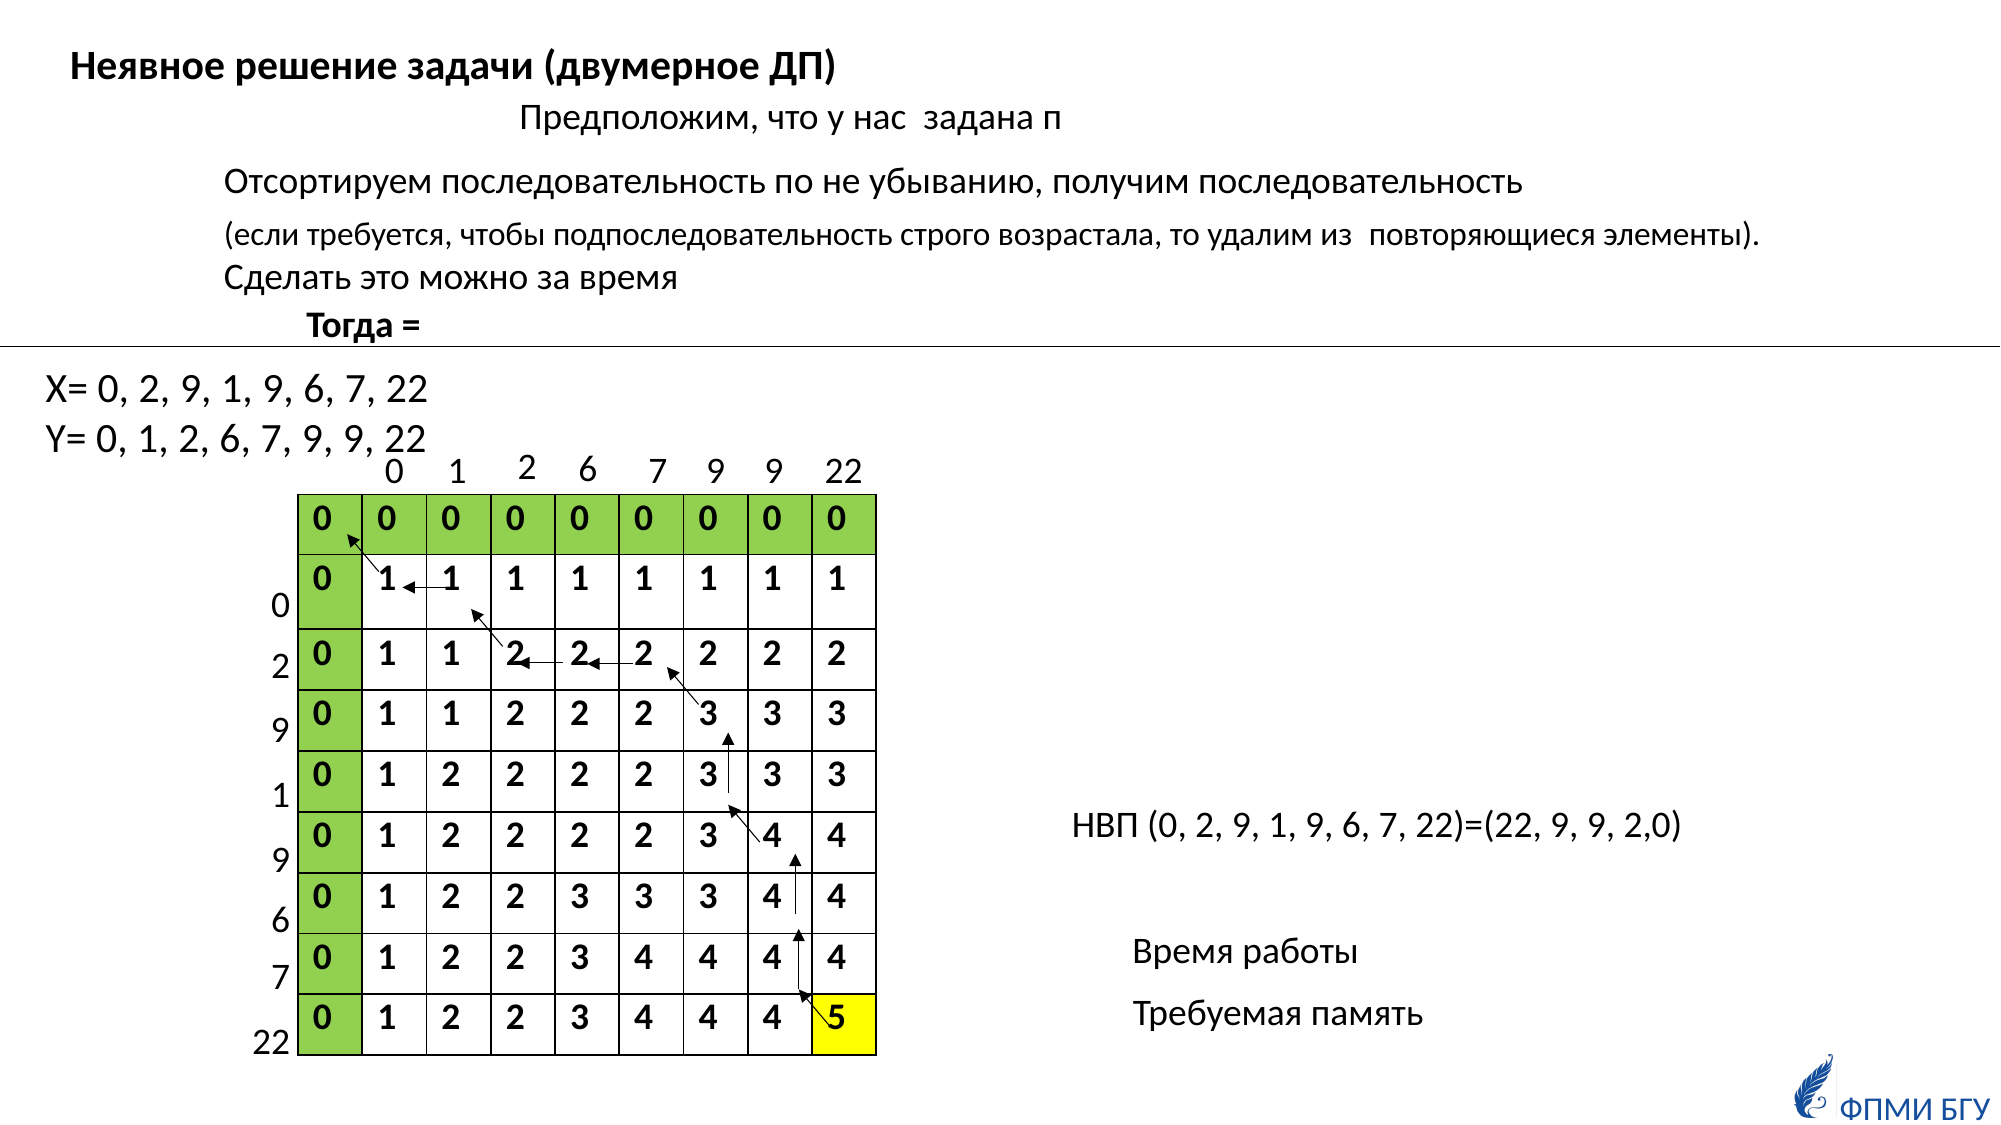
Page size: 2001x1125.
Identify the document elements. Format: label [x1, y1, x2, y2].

table_cell [813, 630, 875, 689]
table_cell [556, 752, 618, 811]
table_cell [305, 874, 361, 933]
text_box [749, 438, 799, 499]
table_cell [492, 630, 554, 689]
table_cell [749, 691, 811, 750]
table_header [299, 495, 361, 554]
text_box [471, 608, 503, 647]
text_box [30, 353, 482, 499]
table_cell [492, 691, 554, 750]
table_cell [684, 691, 747, 750]
table_cell [620, 934, 683, 993]
text_box [728, 804, 760, 843]
table_cell [813, 752, 875, 811]
table_cell [363, 813, 426, 872]
table_cell [299, 555, 361, 628]
table_cell [813, 691, 875, 750]
text_box [256, 572, 305, 632]
picture [1793, 1053, 1837, 1118]
table_cell [556, 555, 618, 628]
table_cell [427, 691, 490, 750]
table_cell [299, 813, 361, 872]
table_cell [620, 874, 683, 933]
table_cell [492, 874, 554, 933]
table_cell [492, 995, 554, 1054]
table_cell [620, 813, 683, 872]
table_cell [427, 555, 490, 628]
text_box [503, 435, 552, 495]
table_cell [556, 630, 618, 689]
table_cell [749, 874, 811, 933]
table_cell [492, 813, 554, 872]
table_cell [556, 874, 618, 933]
table_cell [684, 752, 747, 811]
table_header [749, 495, 811, 554]
table_cell [299, 995, 361, 1054]
table_cell [305, 934, 361, 993]
table_header [492, 495, 554, 554]
table_cell [749, 995, 811, 1054]
table_header [363, 495, 426, 554]
text_box [256, 633, 305, 694]
text_box [809, 438, 878, 499]
table_cell [427, 813, 490, 872]
text_box [55, 30, 852, 96]
table_cell [363, 555, 426, 628]
table_cell [813, 995, 875, 1054]
text_box [256, 762, 305, 823]
table_cell [363, 630, 426, 689]
text_box [255, 697, 305, 758]
text_box [691, 438, 731, 499]
table_cell [749, 813, 811, 872]
table_cell [492, 752, 554, 811]
table_header [684, 495, 747, 554]
text_box [256, 827, 305, 1005]
table_header [813, 499, 875, 554]
table_cell [813, 555, 875, 628]
table_cell [749, 630, 811, 689]
text_box [666, 667, 699, 705]
table_cell [620, 555, 683, 628]
table_cell [556, 995, 618, 1054]
table_header [427, 495, 490, 554]
table_cell [363, 934, 426, 993]
table_cell [556, 934, 618, 993]
table_cell [427, 995, 490, 1054]
table_cell [749, 752, 811, 811]
table_cell [799, 934, 811, 989]
table_cell [427, 934, 490, 993]
table_cell [684, 555, 747, 628]
table_cell [620, 995, 683, 1054]
text_box [1057, 793, 1723, 853]
table_cell [749, 934, 798, 993]
table_cell [492, 934, 554, 993]
table_cell [556, 691, 618, 750]
table_cell [363, 874, 426, 933]
text_box [237, 1009, 305, 1070]
table_cell [749, 555, 811, 628]
table_cell [363, 995, 426, 1054]
table_cell [684, 874, 747, 933]
table_cell [813, 874, 875, 933]
table_cell [813, 813, 875, 872]
text_box [563, 436, 613, 497]
table_cell [684, 630, 747, 689]
table_cell [492, 555, 554, 628]
table_cell [299, 752, 361, 811]
table_cell [299, 630, 361, 689]
table_cell [299, 691, 361, 750]
table_cell [620, 752, 683, 811]
text_box [347, 534, 379, 572]
table_cell [684, 934, 747, 993]
table_cell [620, 691, 683, 750]
table_cell [427, 874, 490, 933]
table_cell [556, 813, 618, 872]
table_cell [684, 813, 747, 872]
table_cell [427, 630, 490, 689]
table_header [620, 495, 683, 554]
table_header [556, 495, 618, 554]
table_cell [363, 752, 426, 811]
table_cell [813, 934, 875, 993]
text_box [798, 928, 831, 1027]
table_cell [684, 995, 747, 1054]
table_cell [427, 752, 490, 811]
text_box [1830, 1087, 2000, 1125]
table_cell [620, 630, 683, 689]
table_cell [363, 691, 426, 750]
text_box [633, 438, 683, 499]
